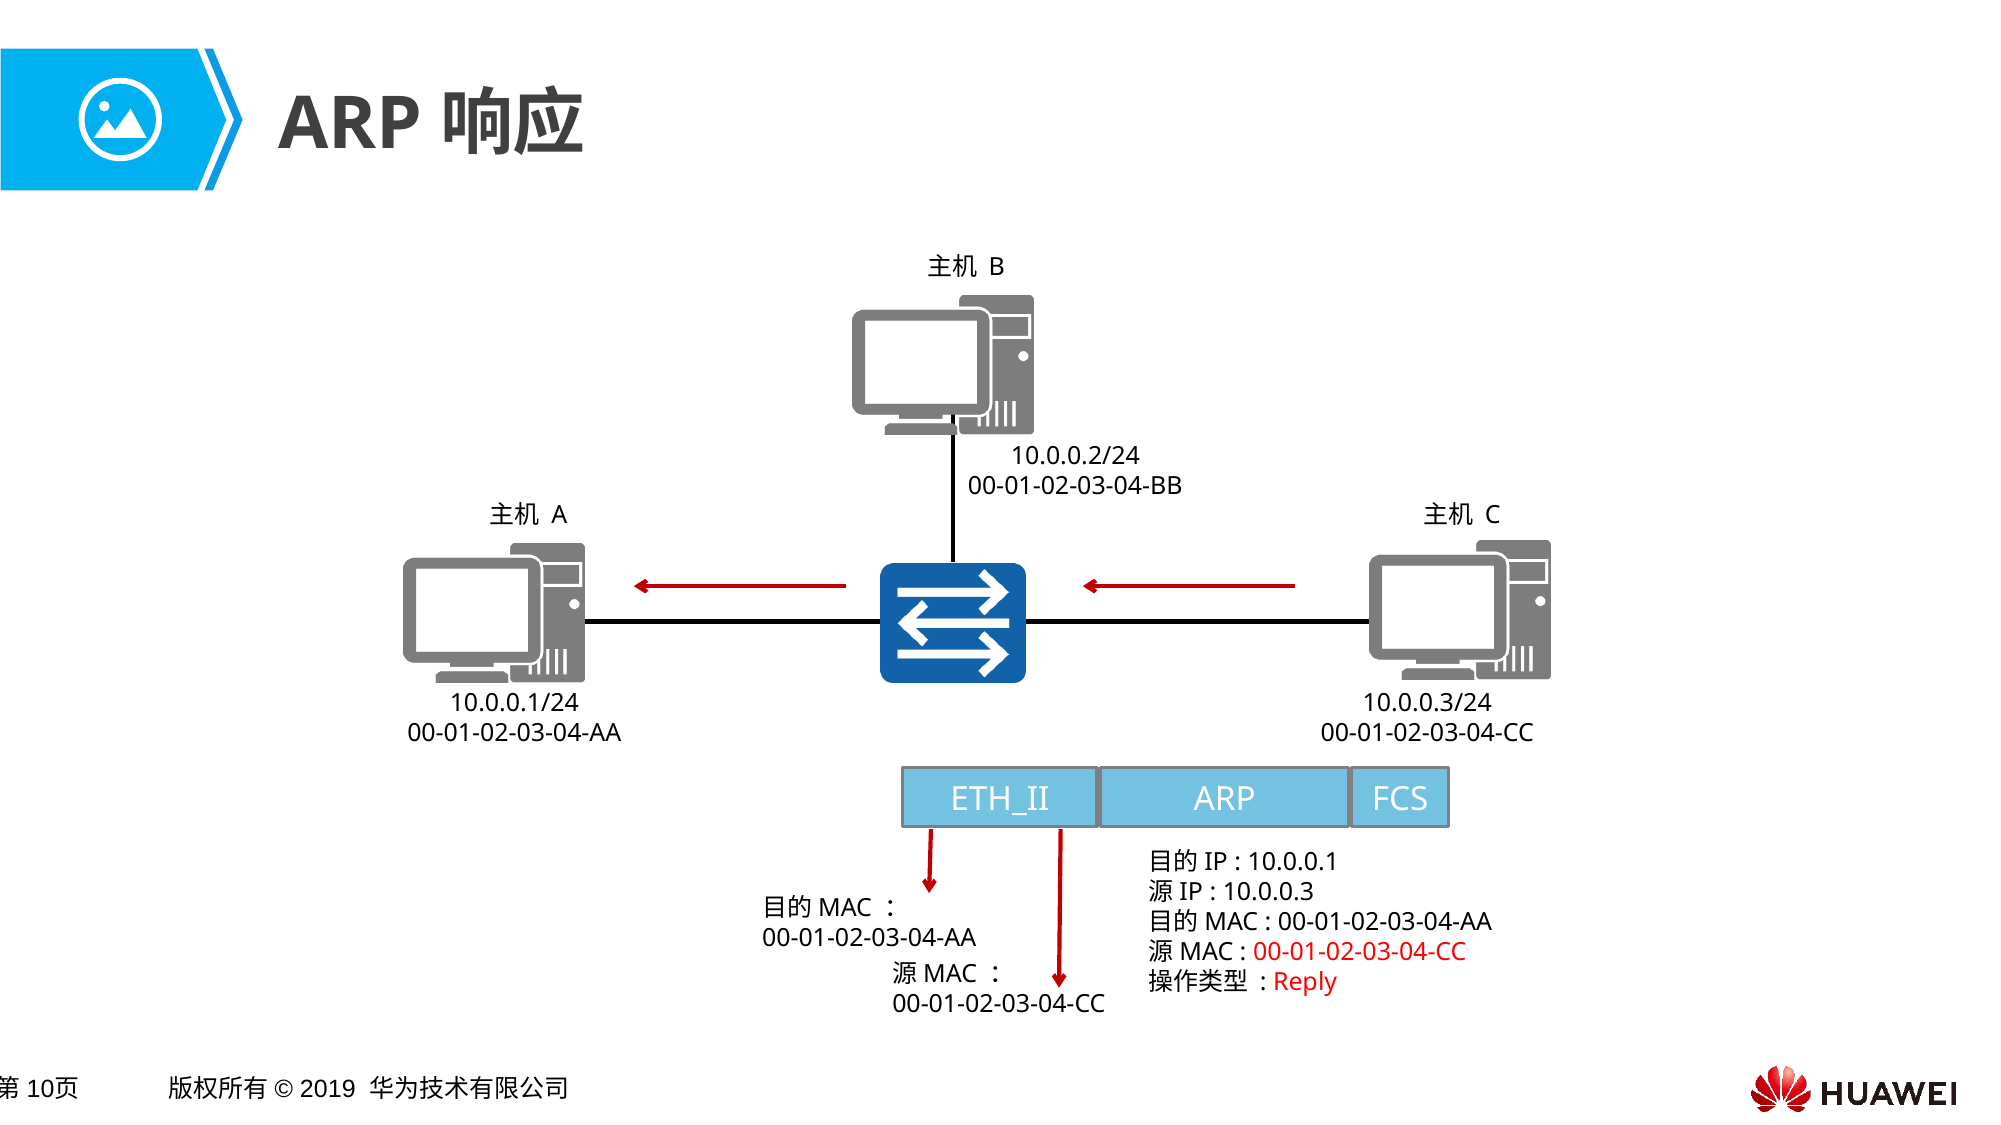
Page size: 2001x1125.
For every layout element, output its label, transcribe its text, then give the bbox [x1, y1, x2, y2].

picture [1751, 1066, 1956, 1112]
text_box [380, 243, 1561, 1026]
picture [880, 563, 1026, 683]
picture [402, 543, 585, 683]
title ARP响应 [261, 67, 1875, 173]
picture [1369, 539, 1552, 680]
picture [852, 294, 1035, 435]
